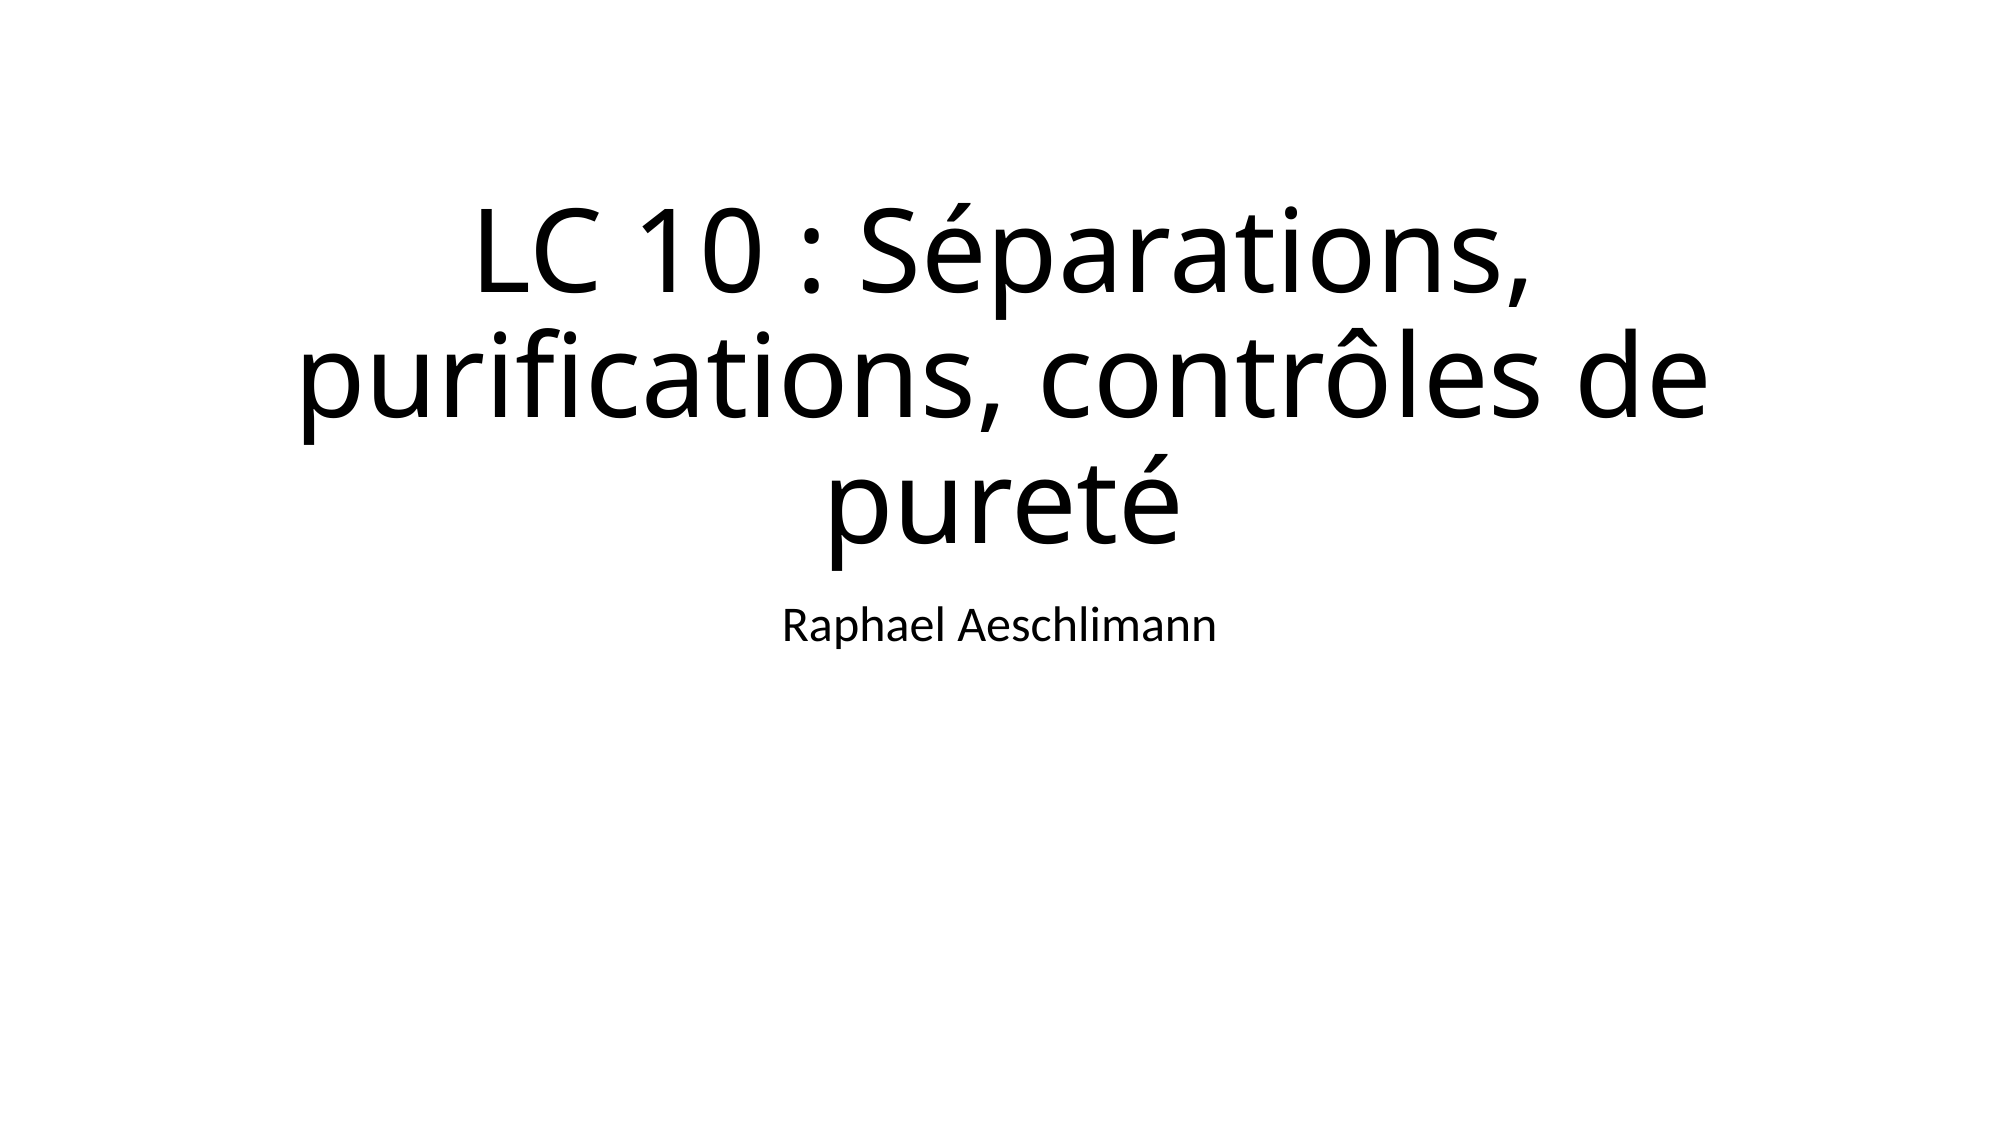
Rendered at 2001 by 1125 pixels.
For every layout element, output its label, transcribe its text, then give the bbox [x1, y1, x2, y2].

subtitle Raphael Aeschlimann [249, 590, 1750, 863]
title LC 10 : Séparations, purifications, contrôles de pureté [156, 184, 1850, 576]
